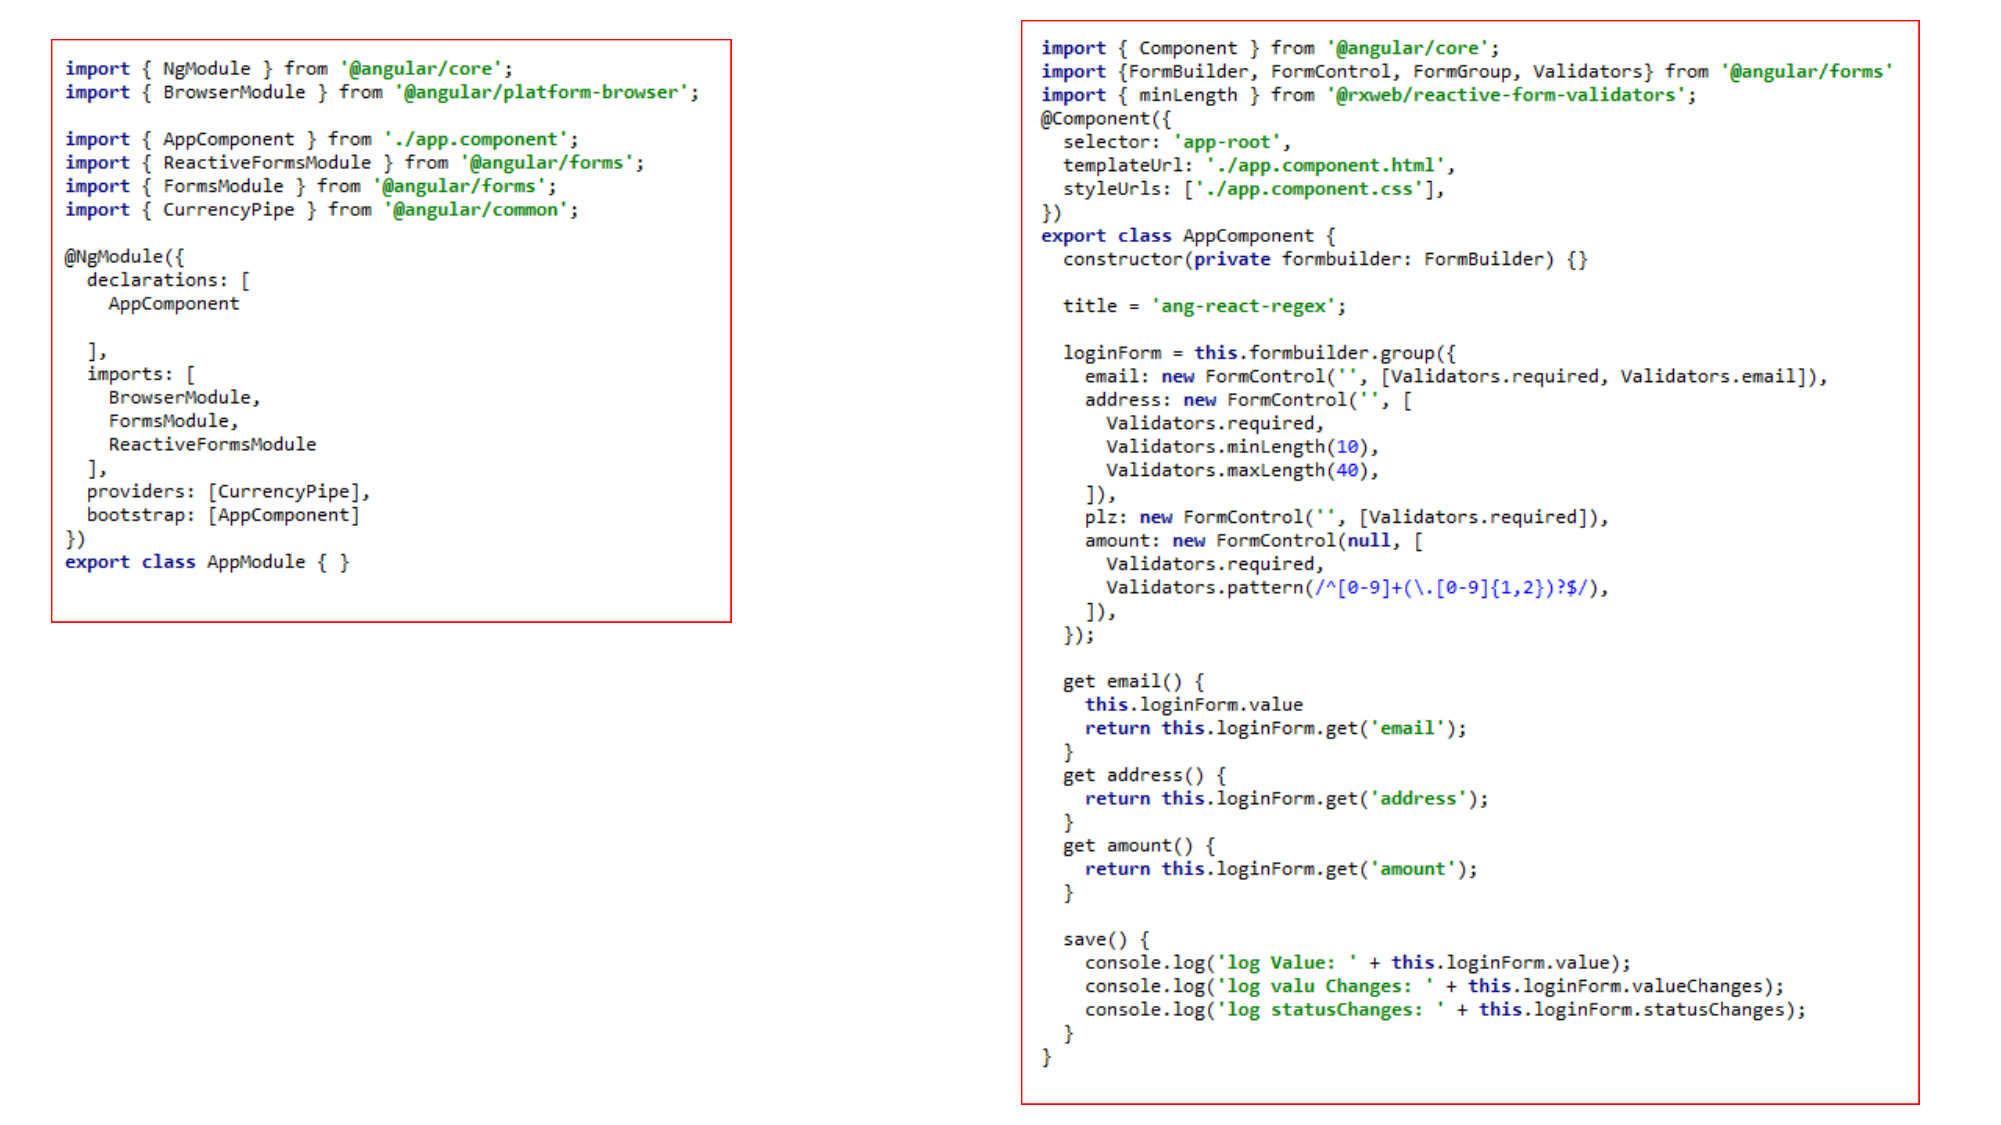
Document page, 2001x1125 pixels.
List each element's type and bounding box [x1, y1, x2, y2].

picture [1021, 20, 1920, 1105]
picture [51, 39, 732, 623]
